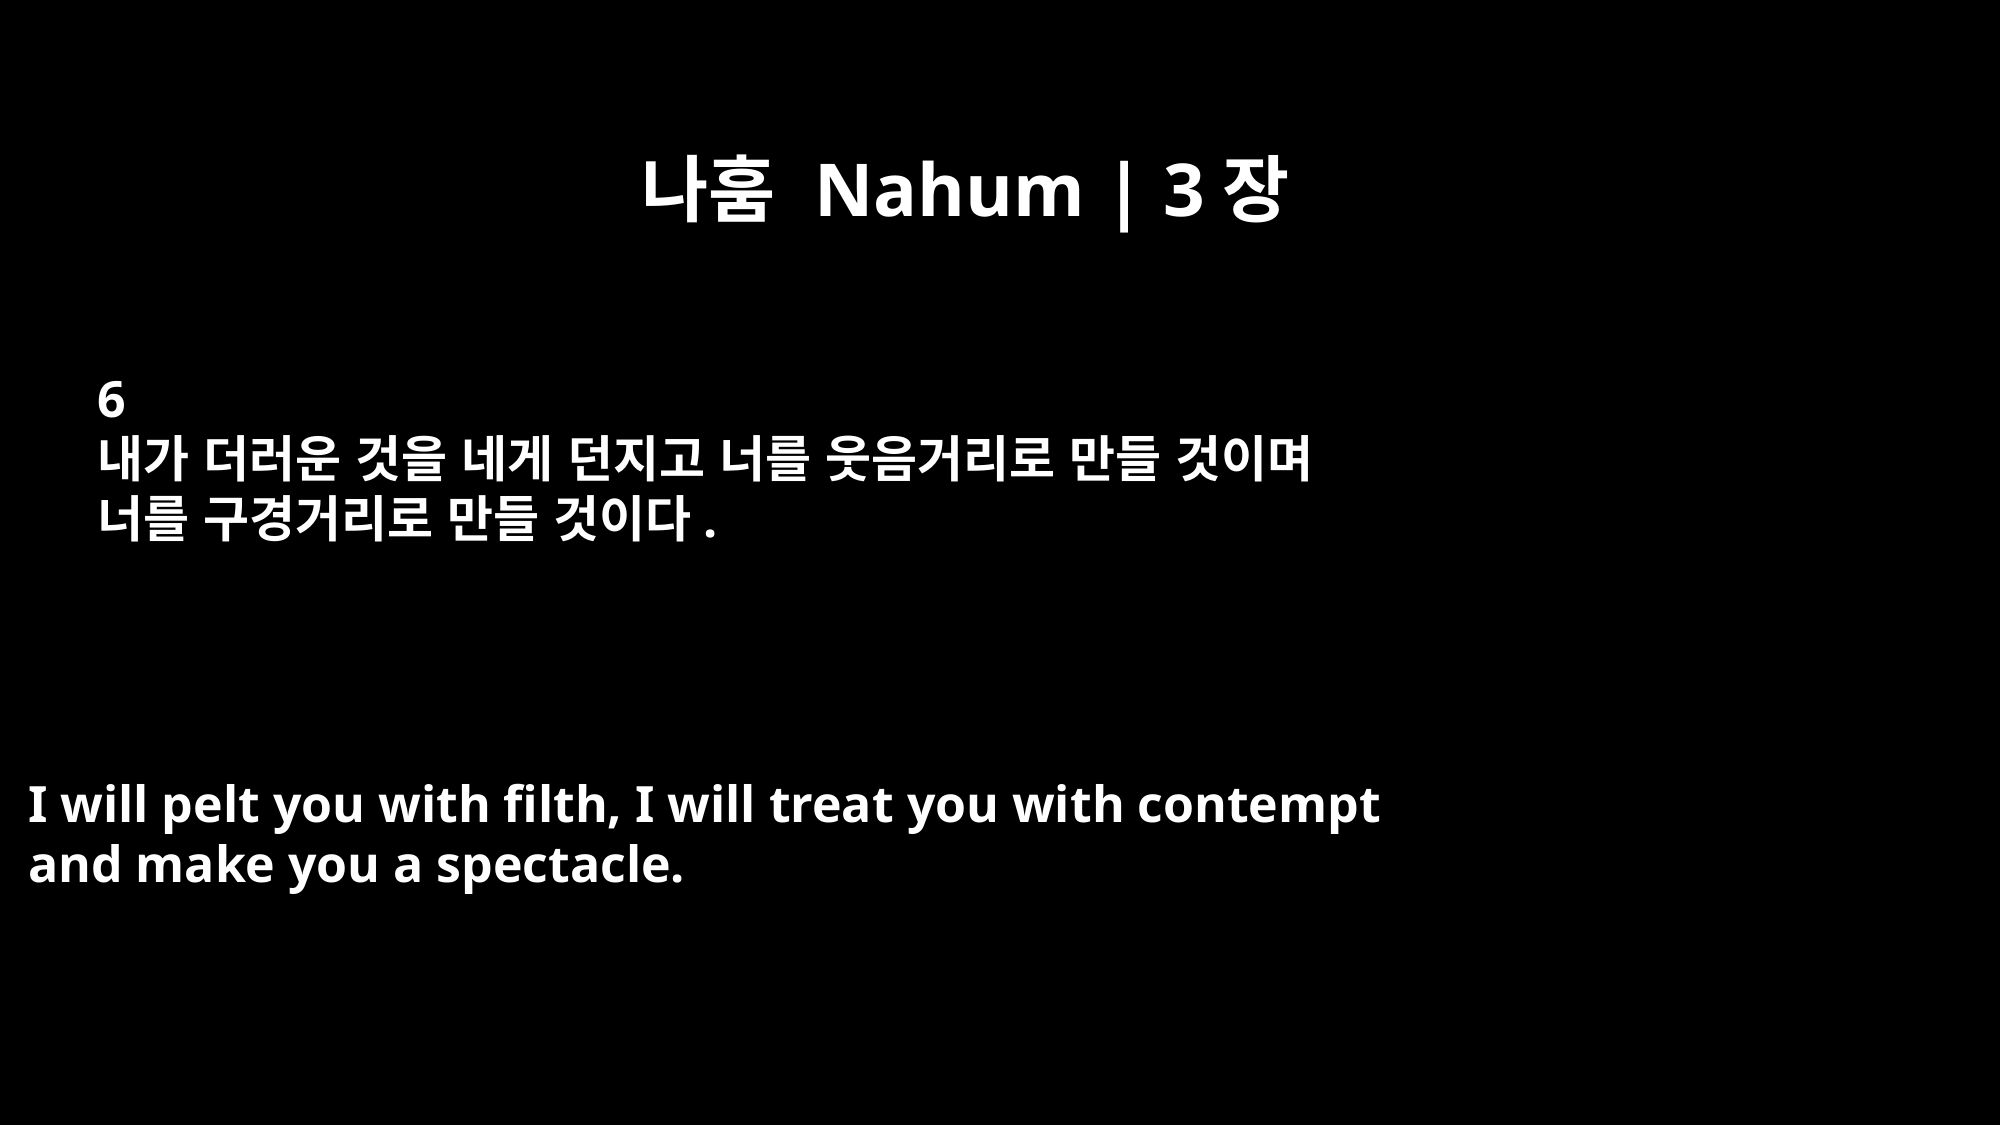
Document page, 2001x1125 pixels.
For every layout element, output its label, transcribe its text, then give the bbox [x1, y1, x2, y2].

text_box I will pelt you with filth, I will treat you with contempt and make you a spectacle. [13, 764, 1397, 900]
text_box 6 내가 더러운 것을 네게 던지고 너를 웃음거리로 만들 것이며 너를 구경거리로 만들 것이다. [83, 359, 1329, 555]
text_box 나훔 Nahum | 3장 [626, 136, 1305, 239]
